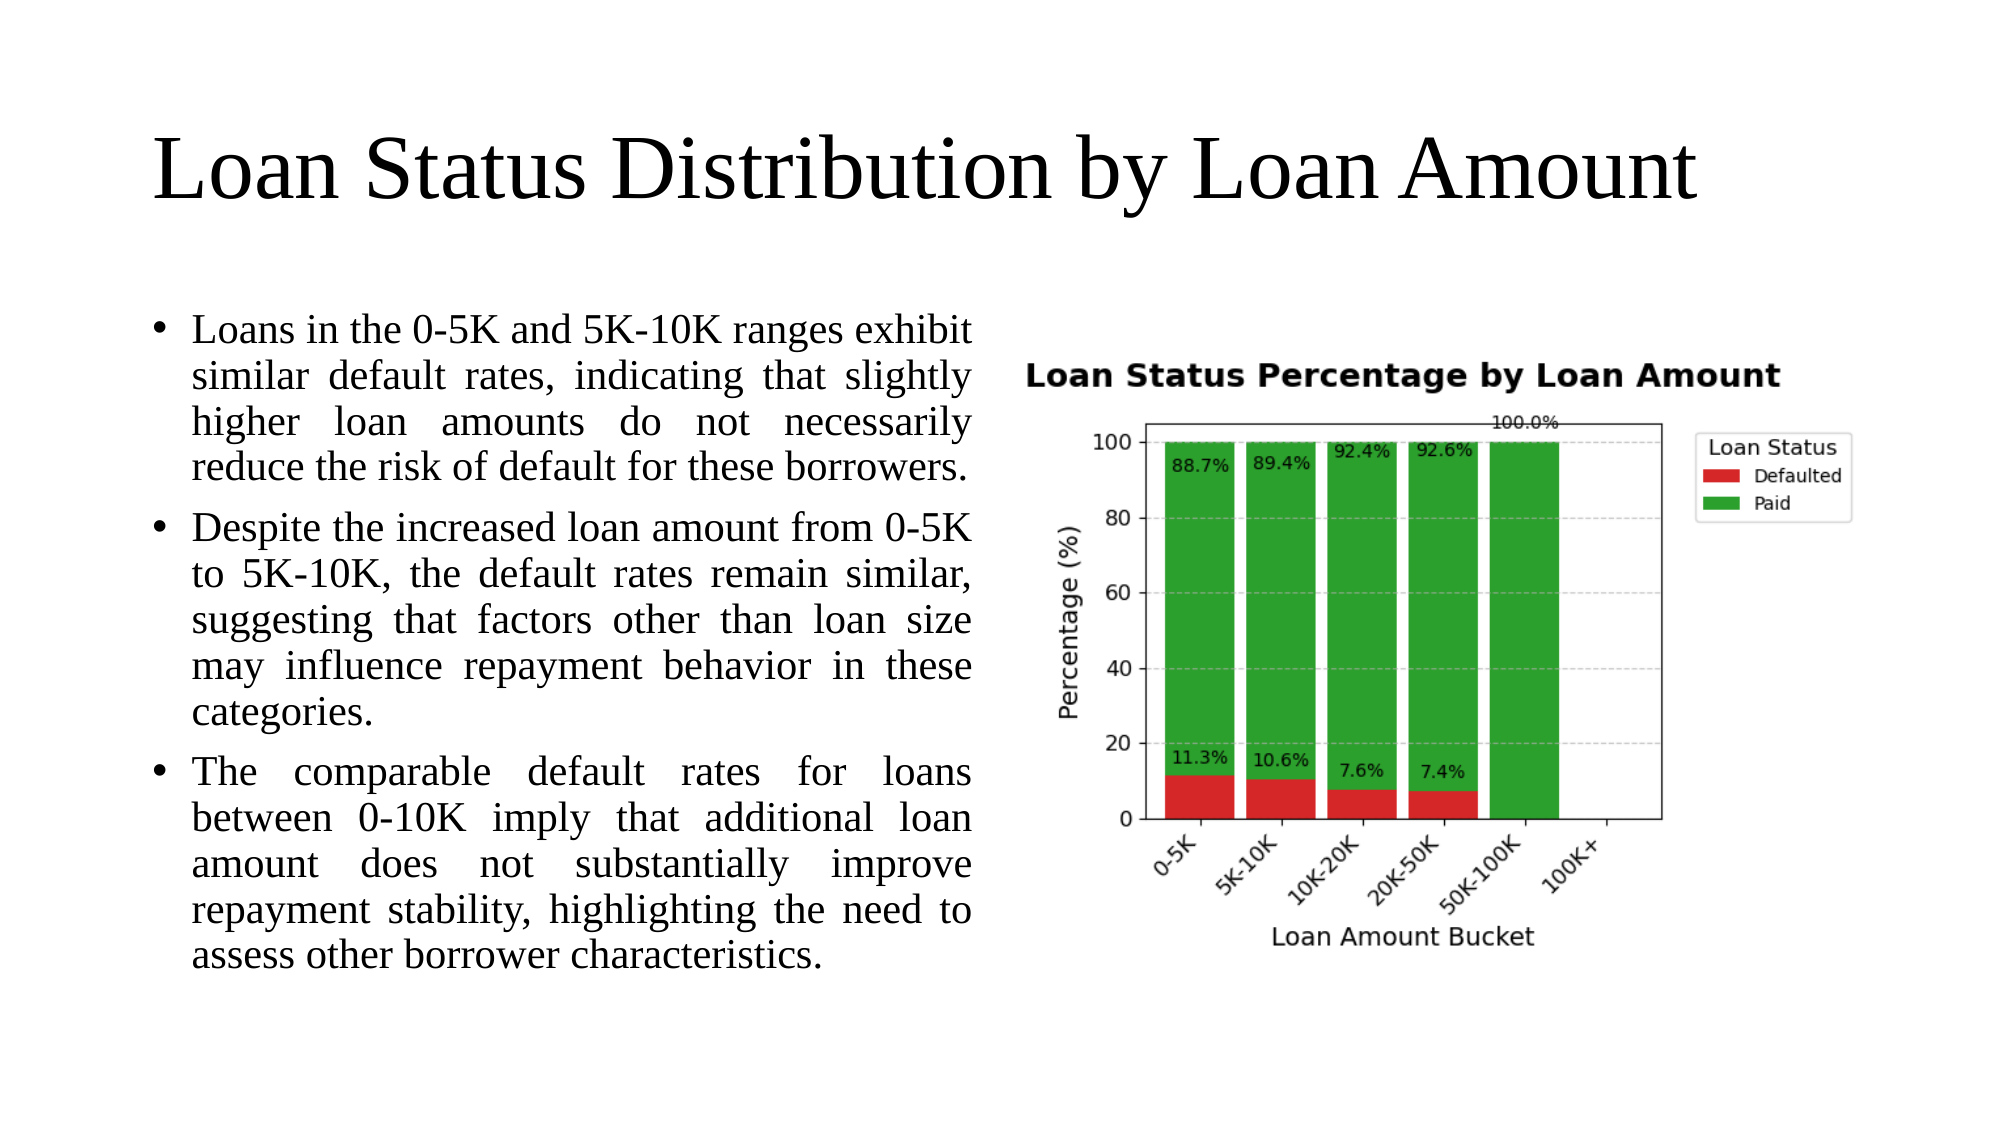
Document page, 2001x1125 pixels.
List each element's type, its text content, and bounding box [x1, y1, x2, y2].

list Loans in the 0-5K and 5K-10K ranges exhibit similar default rates, indicating that slightly higher loan amounts do not necessarily reduce the risk of default for these borrowers. Despite the increased loan amount from 0-5K to 5K-10K, the default rates remain similar, suggesting that factors other than loan size may influence repayment behavior in these categories. The comparable default rates for loans between 0-10K imply that additional loan amount does not substantially improve repayment stability, highlighting the need to assess other borrower characteristics. [137, 299, 988, 1014]
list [1012, 349, 1863, 964]
title Loan Status Distribution by Loan Amount [137, 59, 1863, 278]
